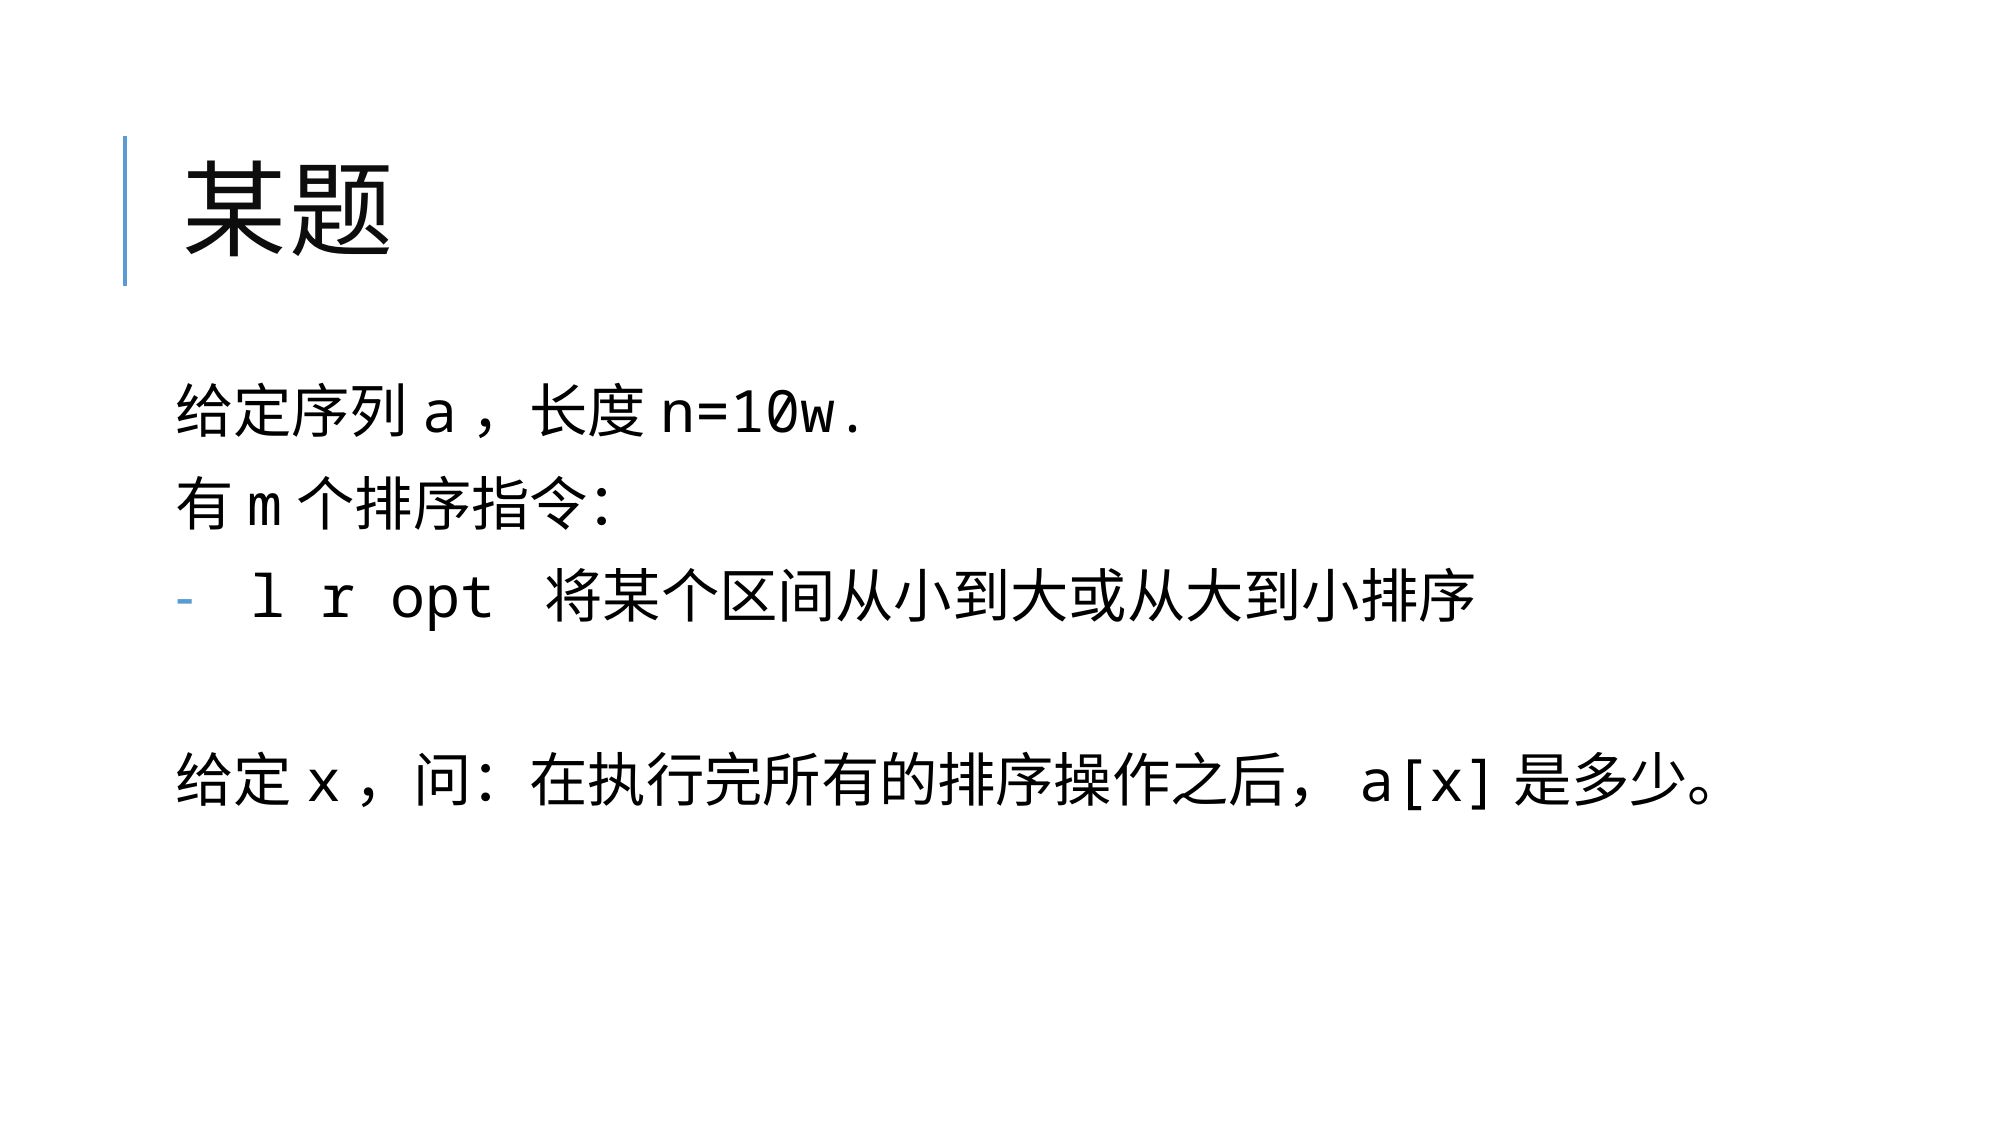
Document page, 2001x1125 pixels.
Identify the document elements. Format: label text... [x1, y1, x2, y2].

title 某题 [168, 96, 1763, 342]
list 给定序列a，长度n=10w. 有m个排序指令： l r opt 将某个区间从小到大或从大到小排序 给定x，问：在执行完所有的排序操作之后，a[x]是多少。 [168, 375, 1763, 1035]
